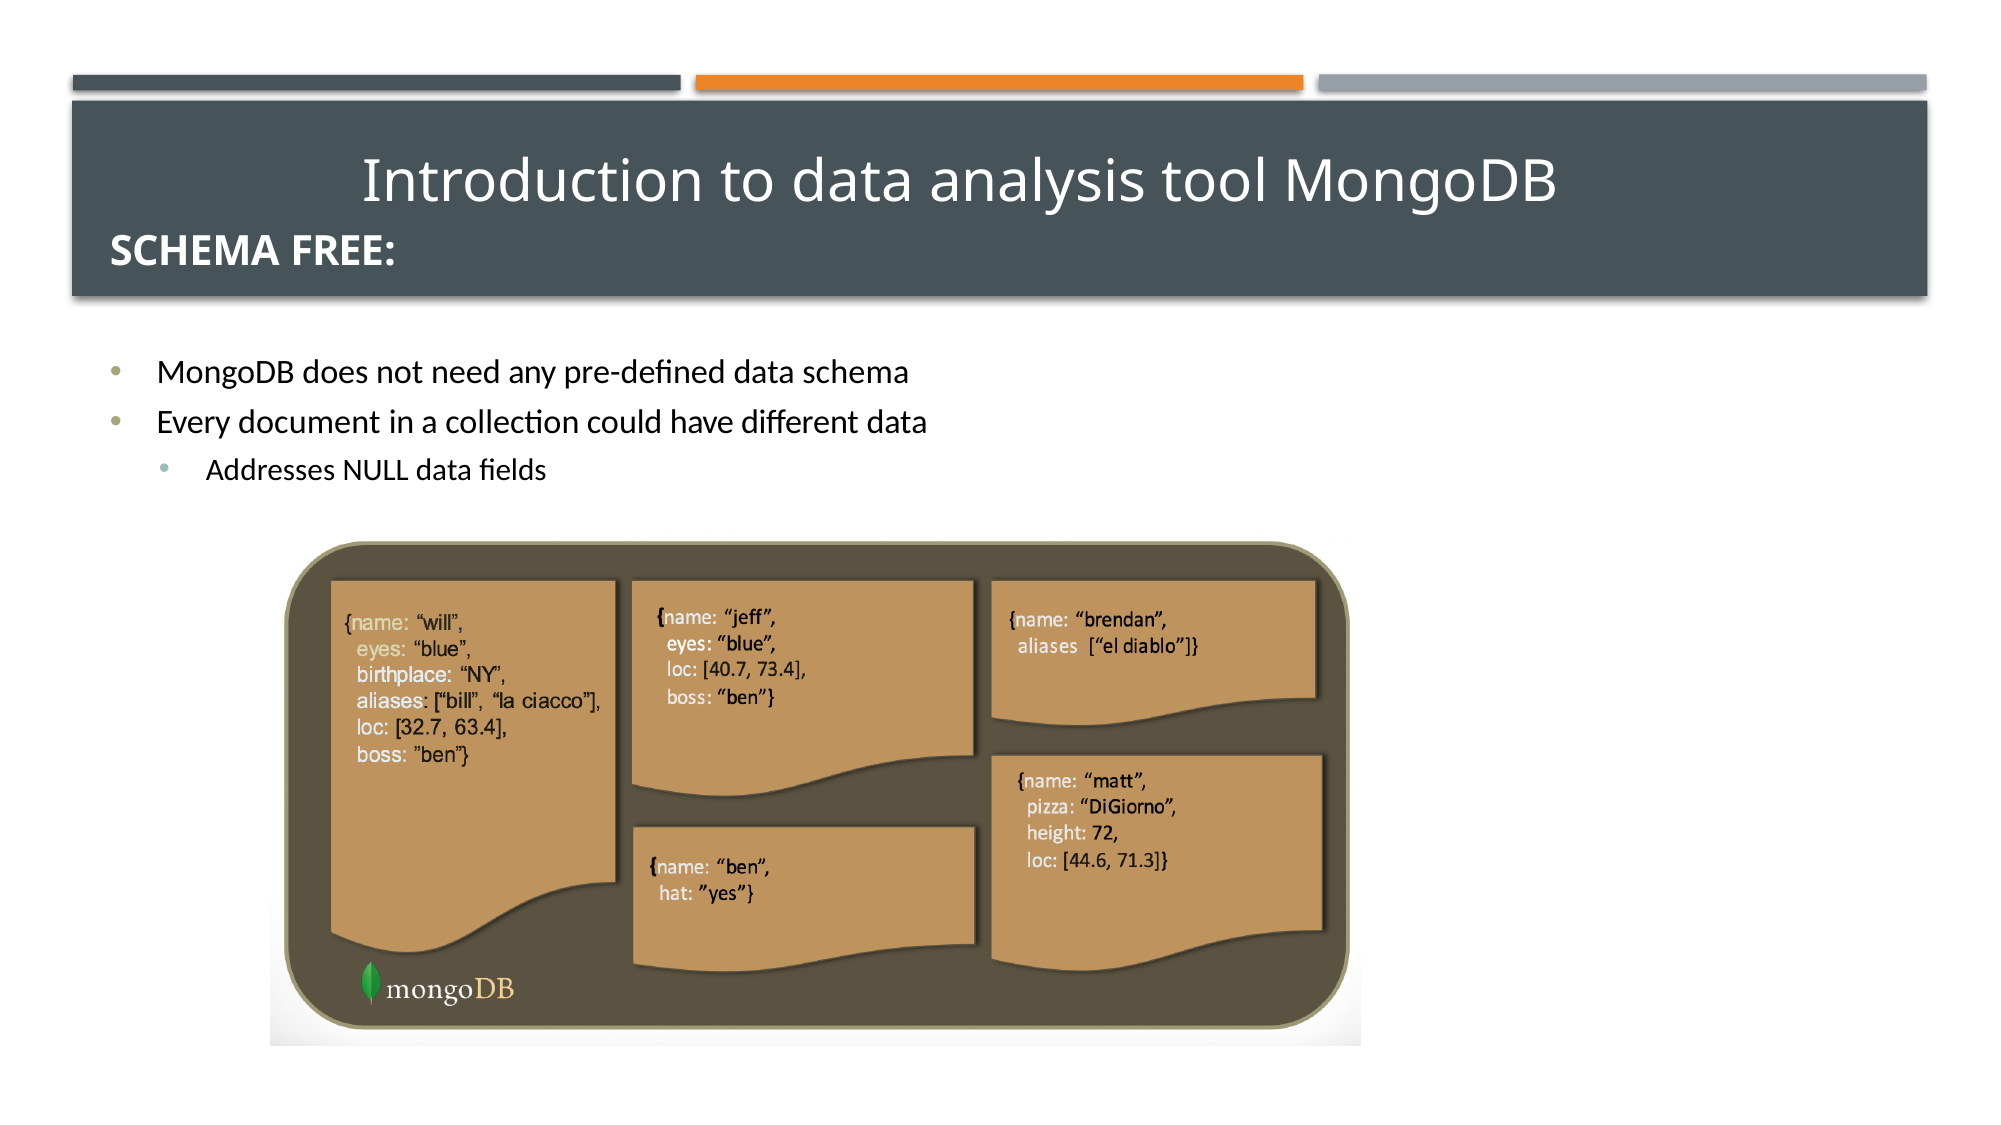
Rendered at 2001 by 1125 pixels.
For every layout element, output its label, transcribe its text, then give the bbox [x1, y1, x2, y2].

picture [270, 524, 1361, 1046]
text_box MongoDB does not need any pre-defined data schema Every document in a collection could have different data Addresses NULL data fields [108, 339, 1373, 487]
text_box Introduction to data analysis tool MongoDB [348, 135, 1652, 221]
title Schema Free: [108, 152, 945, 343]
